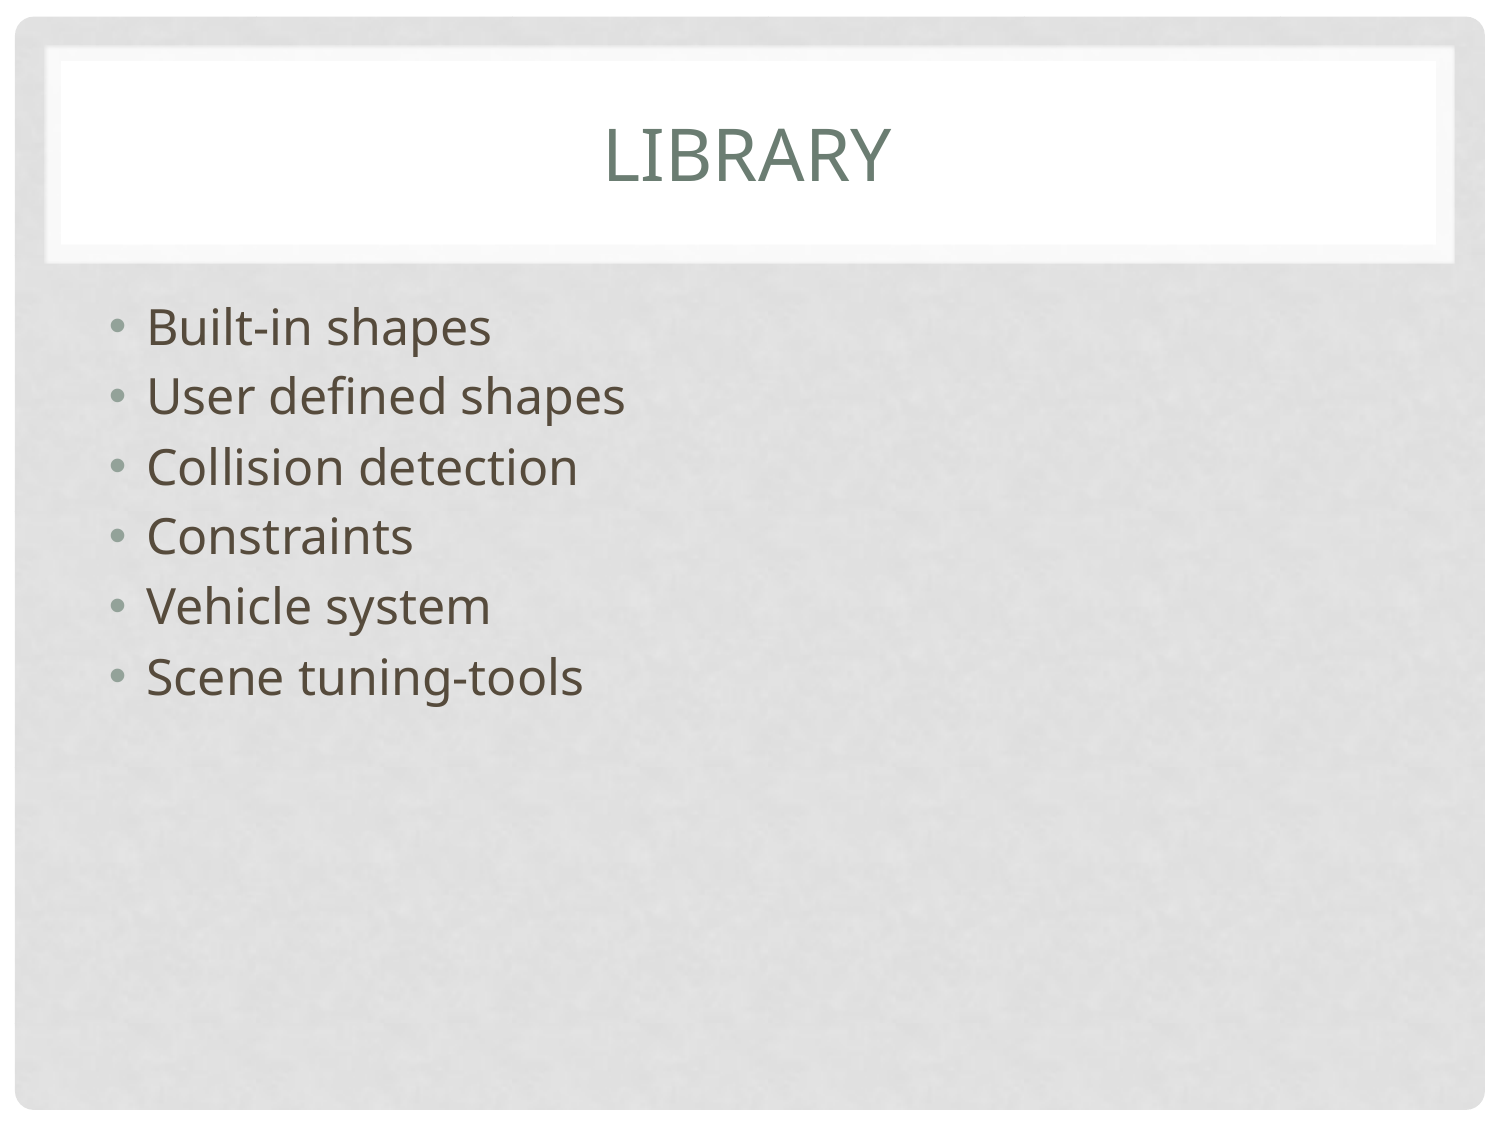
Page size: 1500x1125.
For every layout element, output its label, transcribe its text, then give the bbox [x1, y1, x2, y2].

list Built-in shapes User defined shapes Collision detection Constraints Vehicle system Scene tuning-tools [75, 287, 1425, 1005]
title Library [69, 66, 1425, 238]
